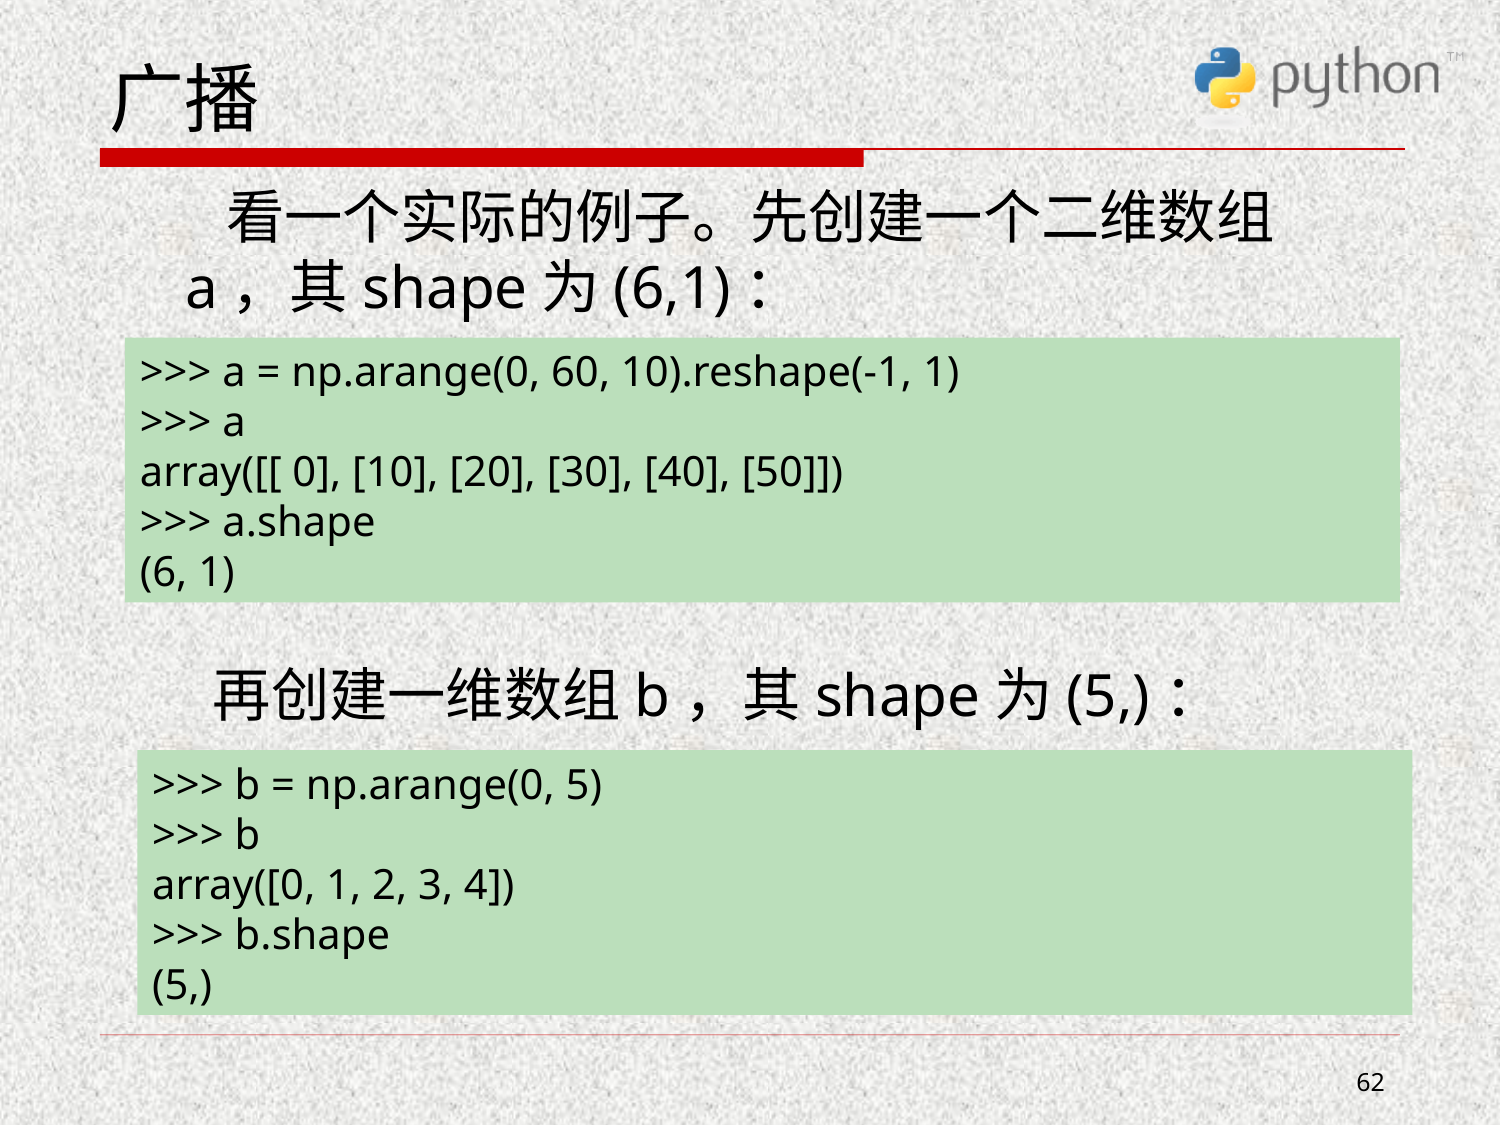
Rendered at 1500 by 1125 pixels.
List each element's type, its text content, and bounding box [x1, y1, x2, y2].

slide_number 62 [1074, 1058, 1401, 1103]
picture [0, 0, 1500, 1125]
text_box >>> b = np.arange(0, 5) >>> b array([0, 1, 2, 3, 4]) >>> b.shape (5,) [137, 750, 1413, 1015]
list 看一个实际的例子。先创建一个二维数组a，其shape为(6,1)： 再创建一维数组b，其shape为(5,)： [92, 172, 1406, 988]
text_box >>> a = np.arange(0, 60, 10).reshape(-1, 1) >>> a array([[ 0], [10], [20], [30], [40], [50]]) >>> a.shape (6, 1) [124, 337, 1400, 603]
title 广播 [94, 50, 1407, 149]
